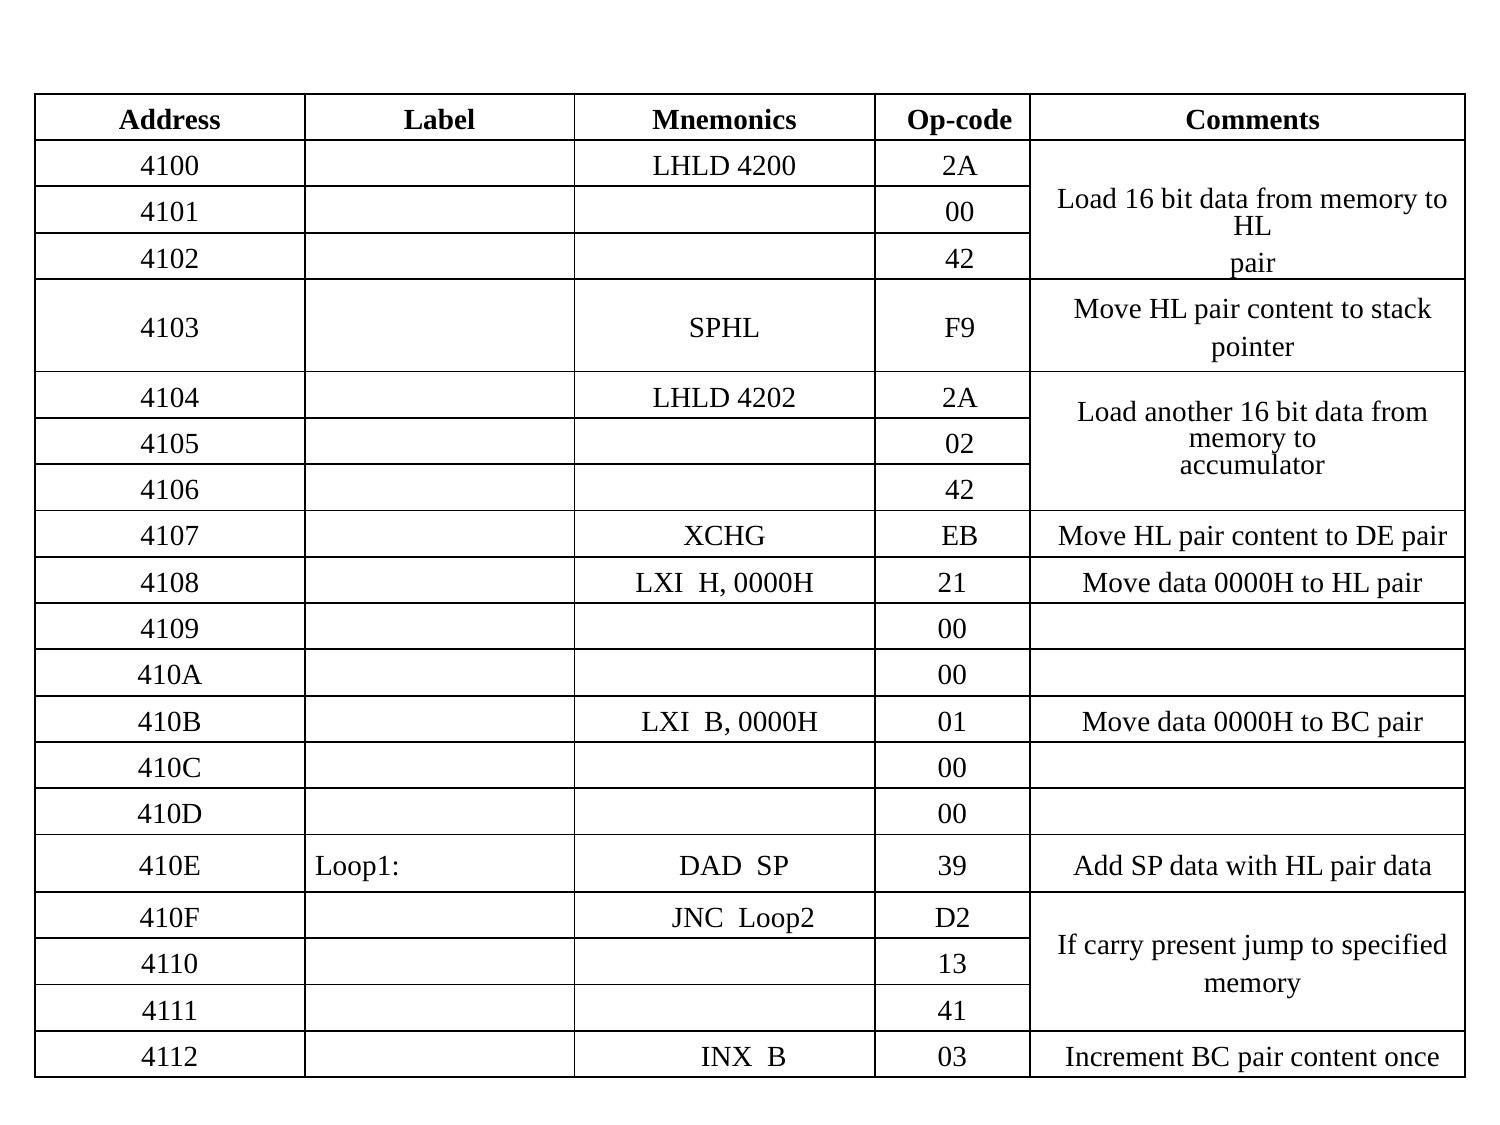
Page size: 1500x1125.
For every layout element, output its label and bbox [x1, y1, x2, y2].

table_cell [36, 511, 304, 556]
table_cell [1031, 789, 1464, 834]
table_cell [575, 280, 874, 371]
table_cell [1031, 511, 1464, 556]
table_cell [36, 743, 304, 787]
table_cell [306, 465, 574, 510]
table_header [575, 95, 874, 139]
table_cell [876, 835, 1029, 891]
table_cell [876, 604, 1029, 648]
table_cell [1031, 280, 1464, 371]
table_cell [306, 604, 574, 648]
table_cell [575, 234, 874, 278]
table_cell [306, 789, 574, 834]
table_cell [306, 939, 574, 984]
table_cell [1031, 604, 1464, 648]
table_cell [1031, 372, 1464, 510]
table_cell [575, 743, 874, 787]
table_cell [876, 558, 1029, 602]
table_cell [575, 697, 874, 741]
table_cell [36, 234, 304, 278]
table_cell [876, 419, 1029, 463]
table_cell [36, 650, 304, 695]
table_cell [306, 187, 574, 232]
table_cell [876, 789, 1029, 834]
table_cell [1031, 835, 1464, 891]
table_cell [575, 650, 874, 695]
table_cell [876, 1032, 1029, 1076]
table_cell [575, 604, 874, 648]
table_cell [306, 280, 574, 371]
table_cell [876, 697, 1029, 741]
table_cell [1031, 697, 1464, 741]
table_cell [876, 372, 1029, 417]
table_cell [306, 372, 574, 417]
table_cell [575, 372, 874, 417]
table_cell [36, 419, 304, 463]
table_cell [575, 835, 874, 891]
table_cell [876, 141, 1029, 185]
table_cell [876, 893, 1029, 937]
table_cell [876, 743, 1029, 787]
table_cell [306, 558, 574, 602]
table_cell [876, 234, 1029, 278]
table_header [876, 95, 1029, 139]
table_cell [876, 280, 1029, 371]
table_cell [306, 419, 574, 463]
table_cell [1031, 893, 1464, 1030]
table_cell [1031, 650, 1464, 695]
table_cell [306, 511, 574, 556]
table_cell [36, 985, 304, 1030]
table_cell [575, 985, 874, 1030]
table_cell [1031, 141, 1464, 278]
table_cell [575, 789, 874, 834]
table_cell [306, 697, 574, 741]
table_cell [36, 789, 304, 834]
table_cell [876, 465, 1029, 510]
table_cell [306, 1032, 574, 1076]
table_cell [36, 187, 304, 232]
table_cell [36, 558, 304, 602]
table_cell [575, 141, 874, 185]
table_cell [876, 650, 1029, 695]
table_cell [36, 835, 304, 891]
table_cell [575, 187, 874, 232]
table_cell [575, 511, 874, 556]
table_cell [306, 893, 574, 937]
table_header [36, 95, 304, 139]
table_cell [876, 187, 1029, 232]
table_cell [306, 835, 574, 891]
table_cell [575, 558, 874, 602]
table_cell [36, 465, 304, 510]
table_cell [36, 1032, 304, 1076]
table_cell [306, 141, 574, 185]
table_cell [36, 604, 304, 648]
table_cell [575, 465, 874, 510]
table_cell [36, 697, 304, 741]
table_cell [575, 893, 874, 937]
table_cell [36, 939, 304, 984]
table_header [1031, 95, 1464, 139]
table_cell [306, 650, 574, 695]
table_cell [36, 372, 304, 417]
table_cell [1031, 1032, 1464, 1076]
table_cell [876, 985, 1029, 1030]
table_cell [1031, 743, 1464, 787]
table_cell [876, 939, 1029, 984]
table_cell [306, 743, 574, 787]
table_cell [876, 511, 1029, 556]
table_cell [575, 419, 874, 463]
table_cell [575, 939, 874, 984]
table_cell [575, 1032, 874, 1076]
table_header [306, 95, 574, 139]
table_cell [36, 280, 304, 371]
table_cell [1031, 558, 1464, 602]
table_cell [306, 234, 574, 278]
table_cell [306, 985, 574, 1030]
table_cell [36, 893, 304, 937]
table_cell [36, 141, 304, 185]
